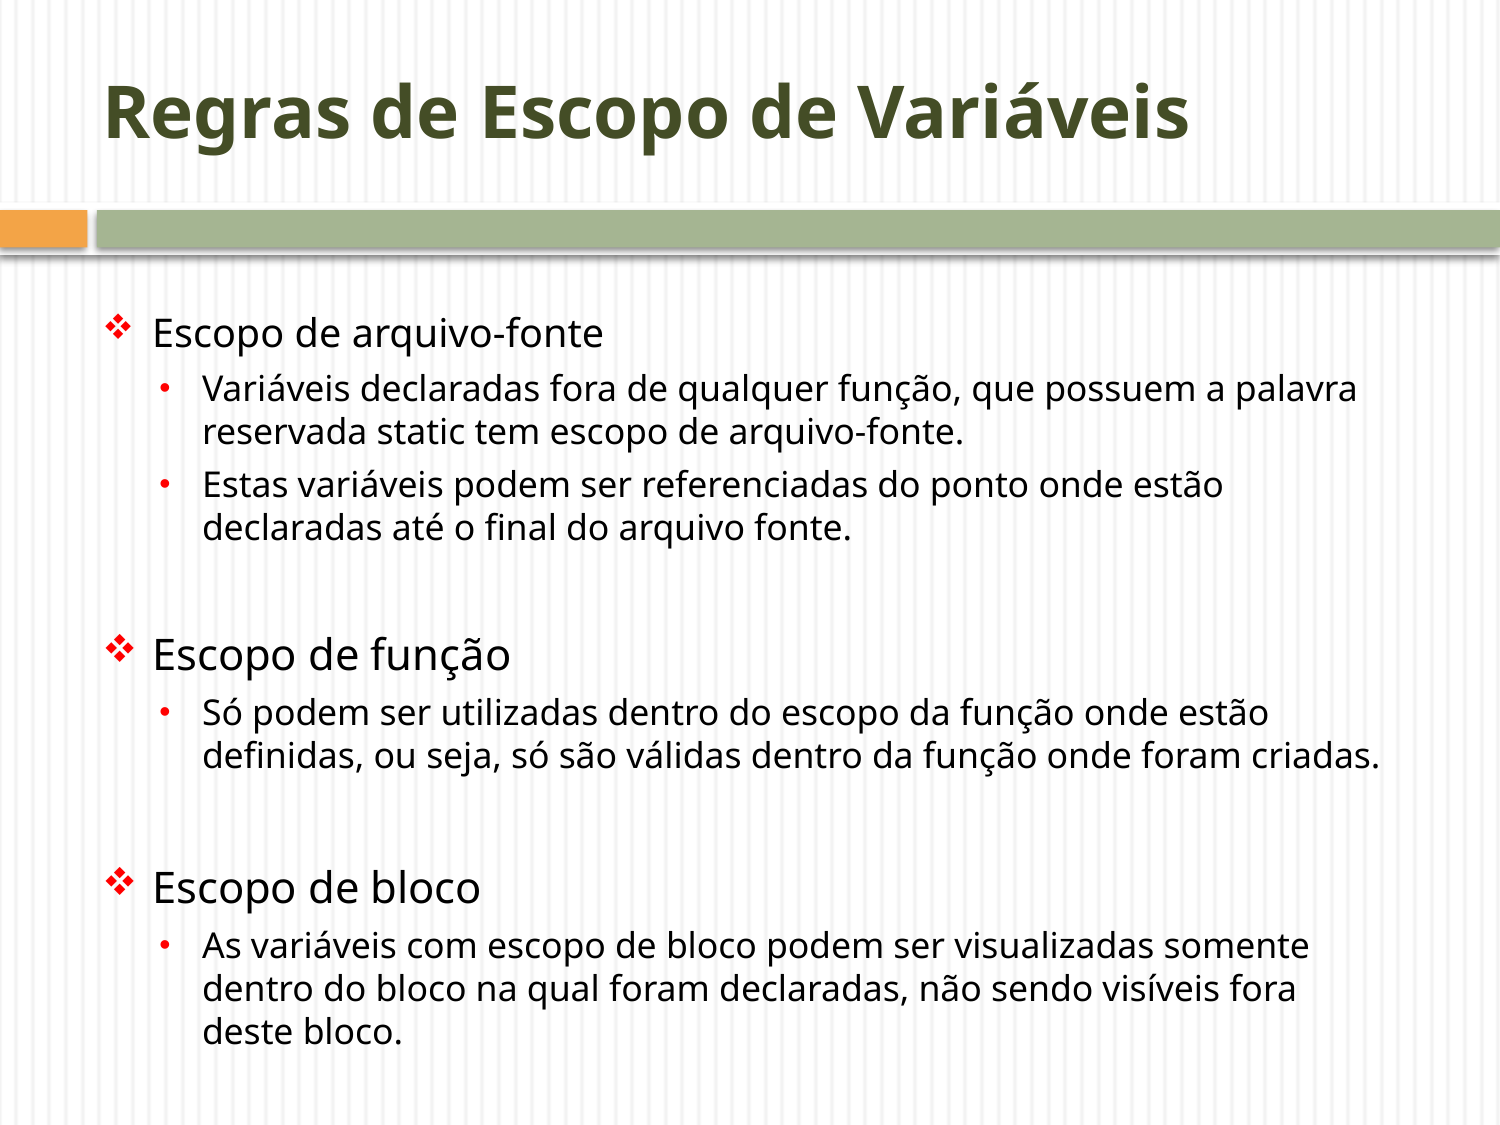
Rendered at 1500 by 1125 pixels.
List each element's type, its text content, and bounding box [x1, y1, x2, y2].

list Escopo de arquivo-fonte Variáveis declaradas fora de qualquer função, que possuem a palavra reservada static tem escopo de arquivo-fonte. Estas variáveis podem ser referenciadas do ponto onde estão declaradas até o final do arquivo fonte. Escopo de função Só podem ser utilizadas dentro do escopo da função onde estão definidas, ou seja, só são válidas dentro da função onde foram criadas. Escopo de bloco As variáveis com escopo de bloco podem ser visualizadas somente dentro do bloco na qual foram declaradas, não sendo visíveis fora deste bloco. [87, 299, 1413, 1075]
title Regras de Escopo de Variáveis [87, 50, 1425, 169]
